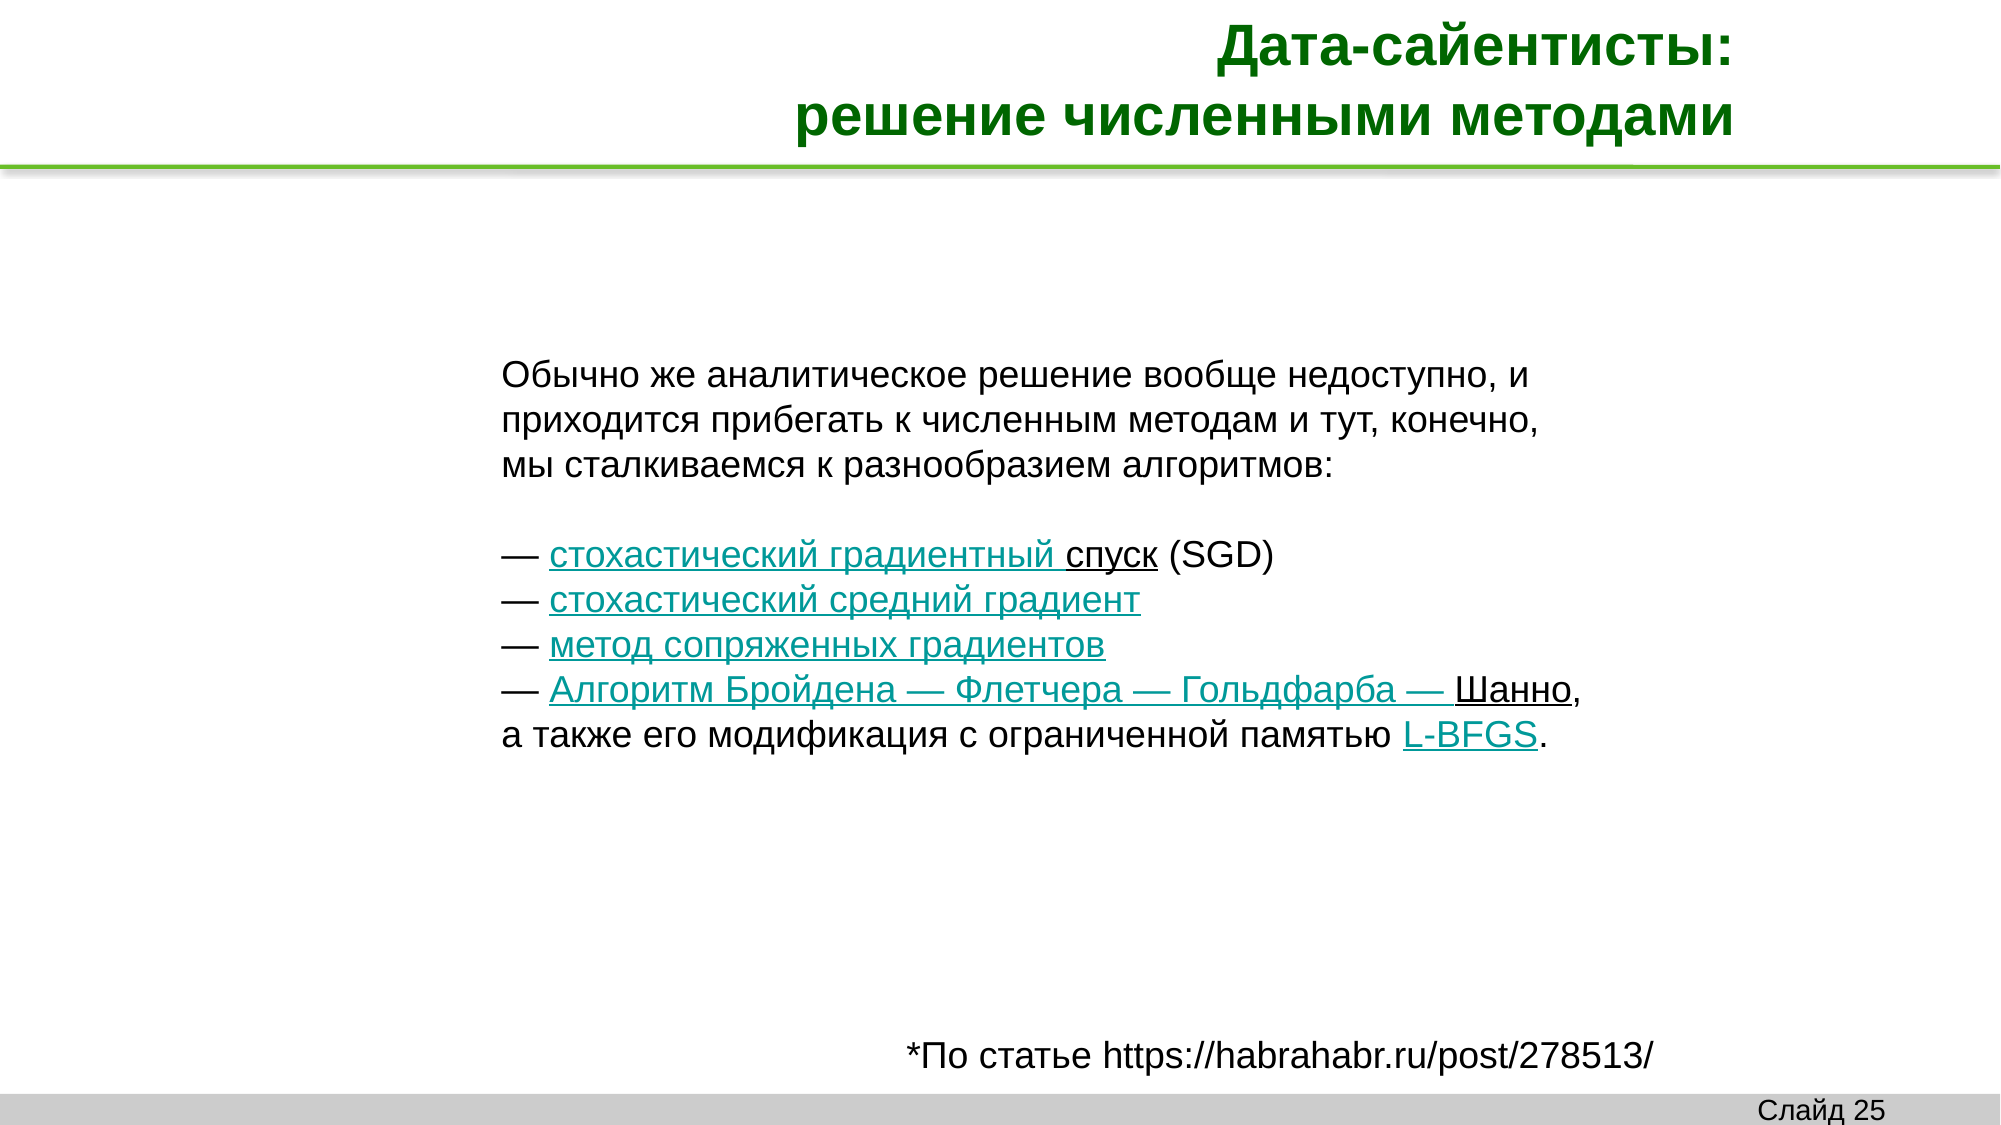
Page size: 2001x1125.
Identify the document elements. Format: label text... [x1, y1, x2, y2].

text_box Дата-сайентисты: решение численными методами [252, 0, 1750, 160]
text_box Обычно же аналитическое решение вообще недоступно, и приходится прибегать к численным методам и тут, конечно, мы сталкиваемся к разнообразием алгоритмов: — стохастический градиентный спуск (SGD) — стохастический средний градиент — метод сопряженных градиентов — Алгоритм Бройдена — Флетчера — Гольдфарба — Шанно, а также его модификация с ограниченной памятью L-BFGS. [486, 342, 1603, 807]
text_box *По статье https://habrahabr.ru/post/278513/ [891, 1024, 1689, 1084]
